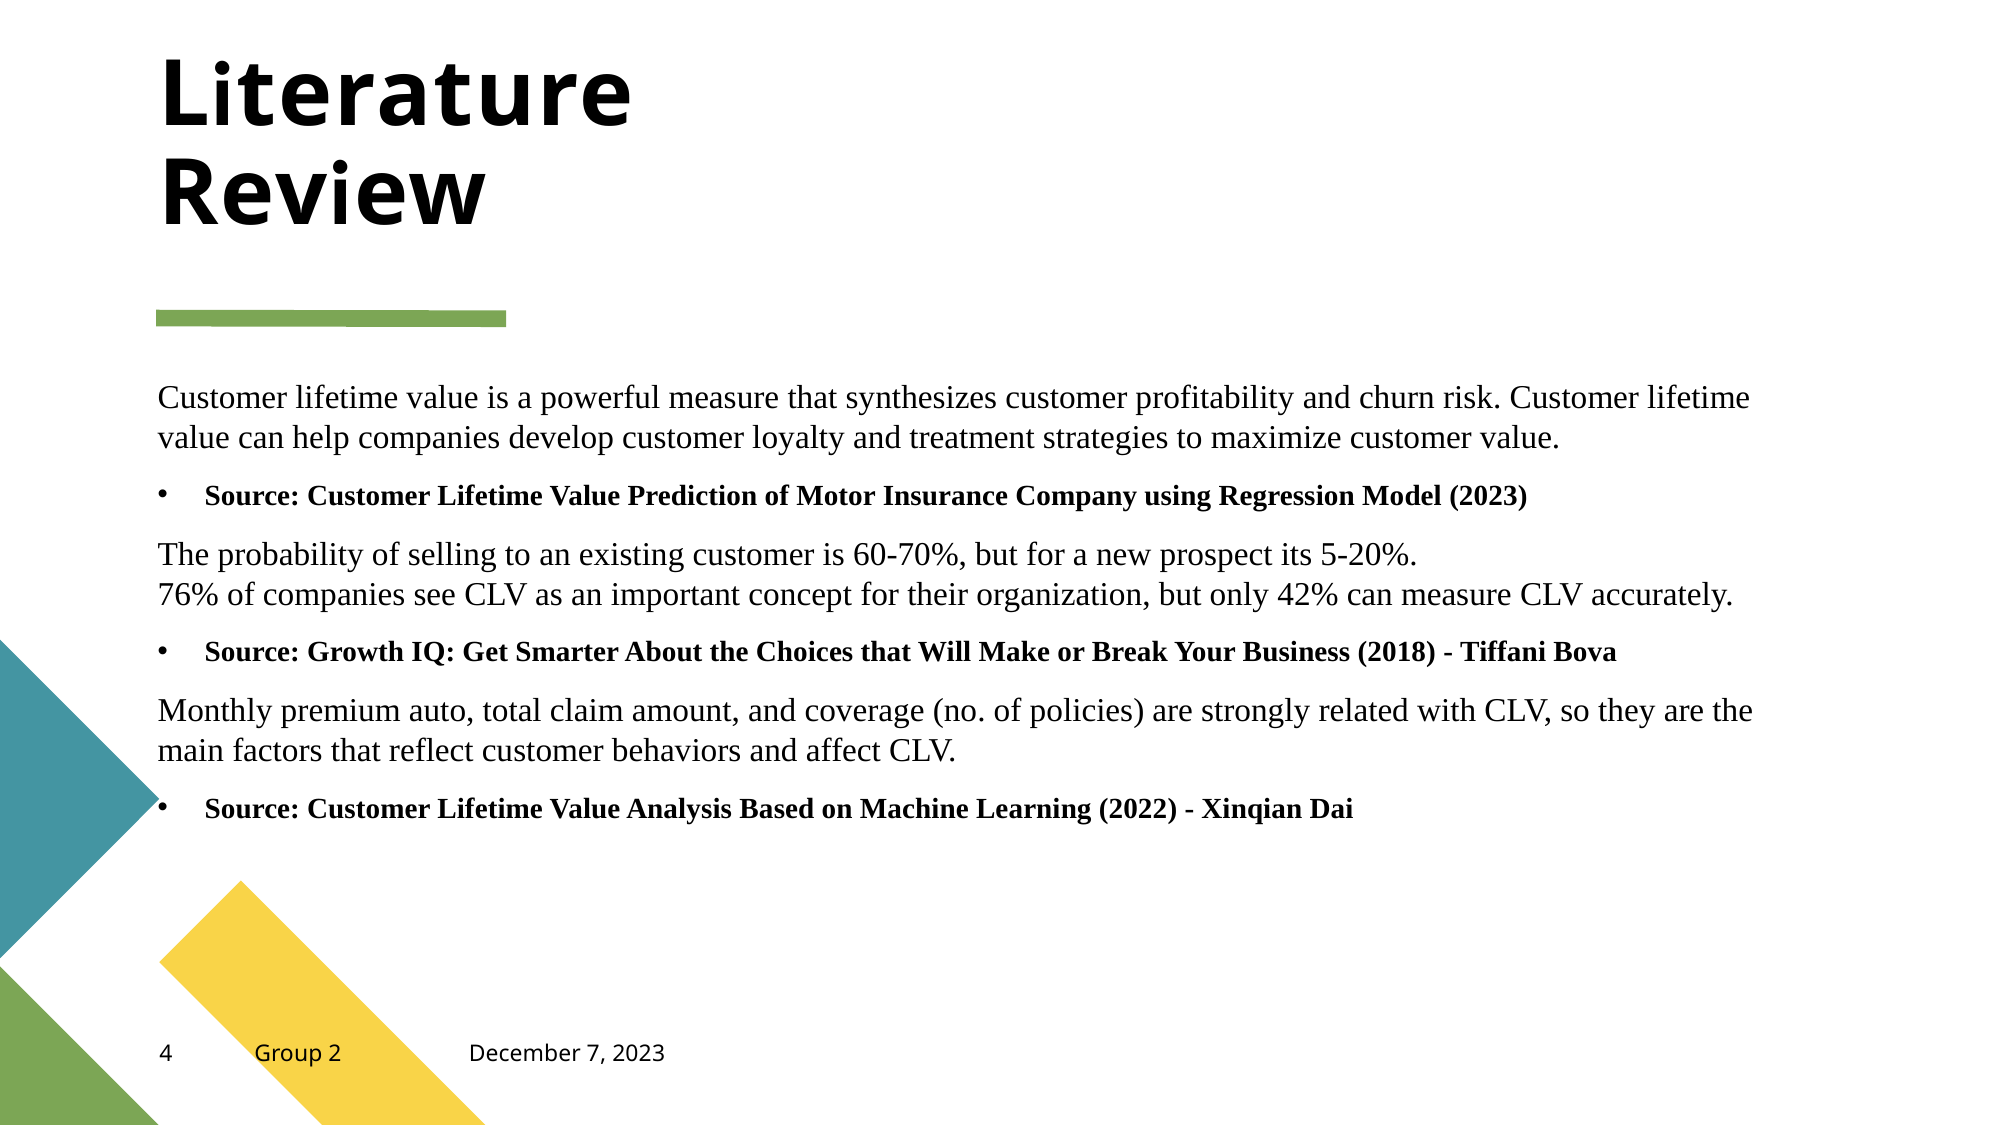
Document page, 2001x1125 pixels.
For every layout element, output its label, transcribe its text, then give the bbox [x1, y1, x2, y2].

footer Group 2 [254, 1038, 468, 1080]
slide_number 4 [159, 1038, 246, 1080]
title Literature Review [158, 144, 969, 245]
list Customer lifetime value is a powerful measure that synthesizes customer profitability and churn risk. Customer lifetime value can help companies develop customer loyalty and treatment strategies to maximize customer value. Source: Customer Lifetime Value Prediction of Motor Insurance Company using Regression Model (2023) The probability of selling to an existing customer is 60-70%, but for a new prospect its 5-20%. 76% of companies see CLV as an important concept for their organization, but only 42% can measure CLV accurately. Source: Growth IQ: Get Smarter About the Choices that Will Make or Break Your Business (2018) - Tiffani Bova Monthly premium auto, total claim amount, and coverage (no. of policies) are strongly related with CLV, so they are the main factors that reflect customer behaviors and affect CLV. Source: Customer Lifetime Value Analysis Based on Machine Learning (2022) - Xinqian Dai [157, 375, 1777, 917]
text_box December 7, 2023 [468, 1038, 685, 1080]
